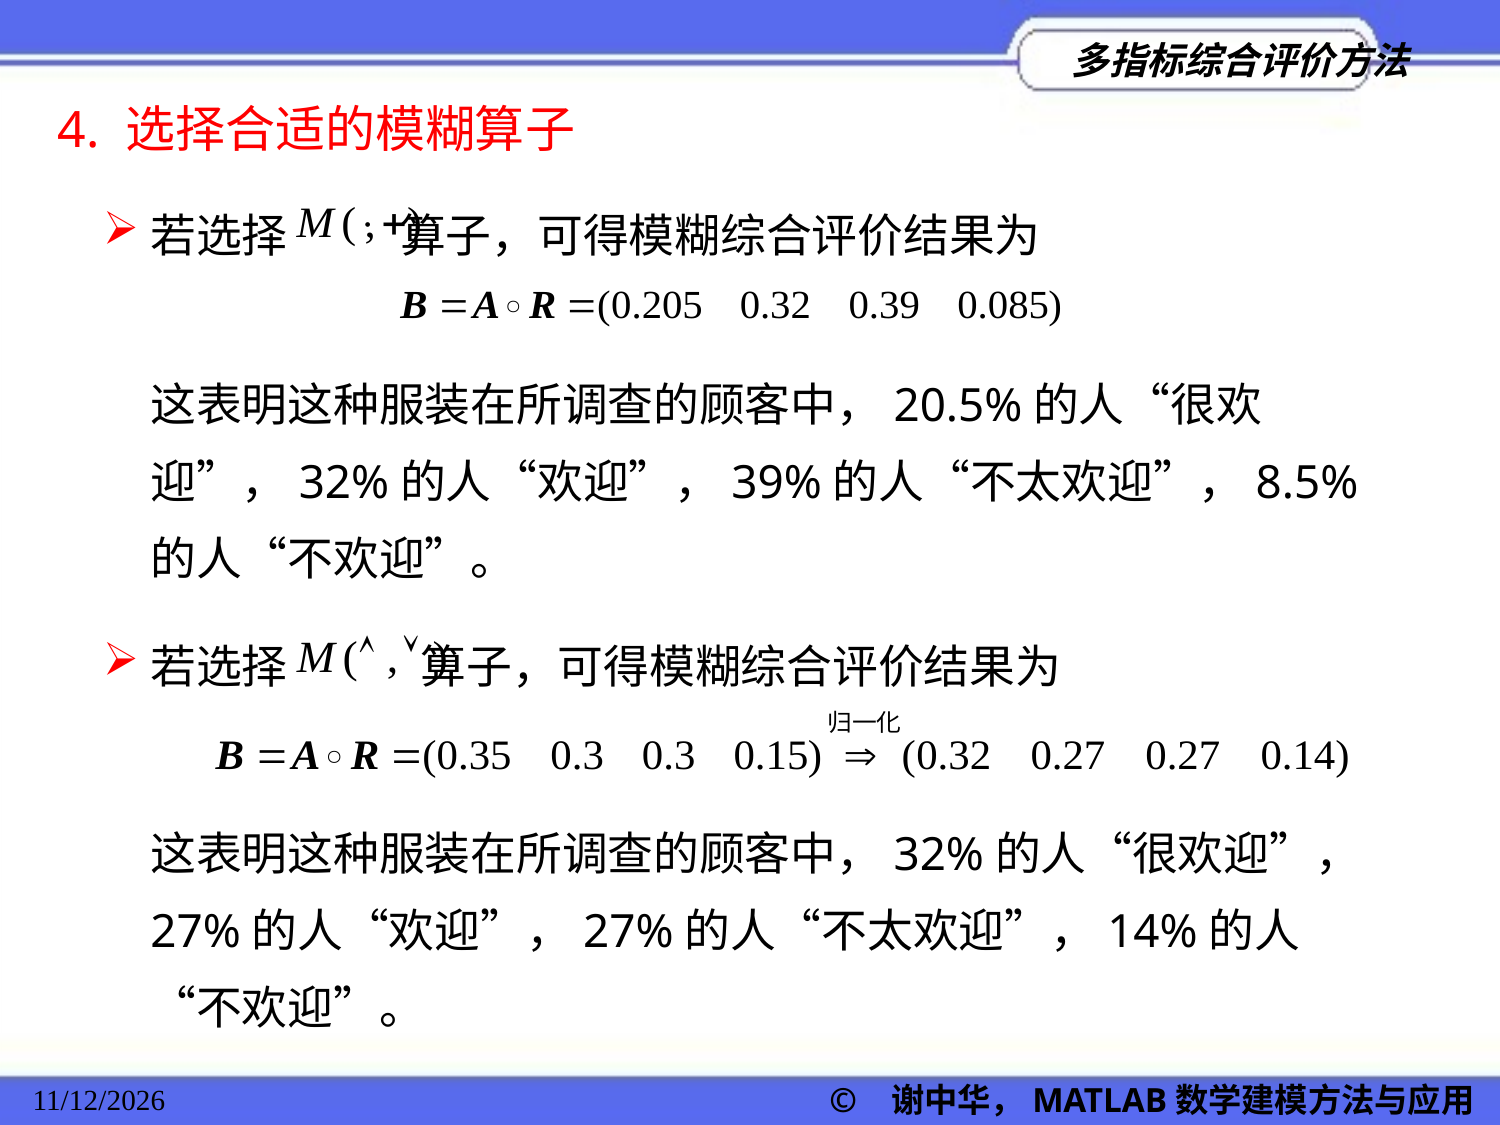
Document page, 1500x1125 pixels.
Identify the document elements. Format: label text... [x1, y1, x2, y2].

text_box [88, 607, 1329, 693]
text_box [88, 176, 1329, 262]
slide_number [17, 1077, 356, 1120]
footer © 谢中华，MATLAB数学建模方法与应用 [809, 1078, 1495, 1120]
text_box 4. 选择合适的模糊算子 [43, 89, 916, 165]
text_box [207, 702, 1357, 788]
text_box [392, 278, 1070, 336]
text_box 这表明这种服装在所调查的顾客中，20.5%的人“很欢迎”，32%的人“欢迎”，39%的人“不太欢迎”，8.5%的人“不欢迎”。 [135, 346, 1412, 592]
text_box 这表明这种服装在所调查的顾客中，32%的人“很欢迎”，27%的人“欢迎”，27%的人“不太欢迎”，14%的人“不欢迎”。 [135, 795, 1376, 1041]
picture [0, 0, 1500, 1125]
